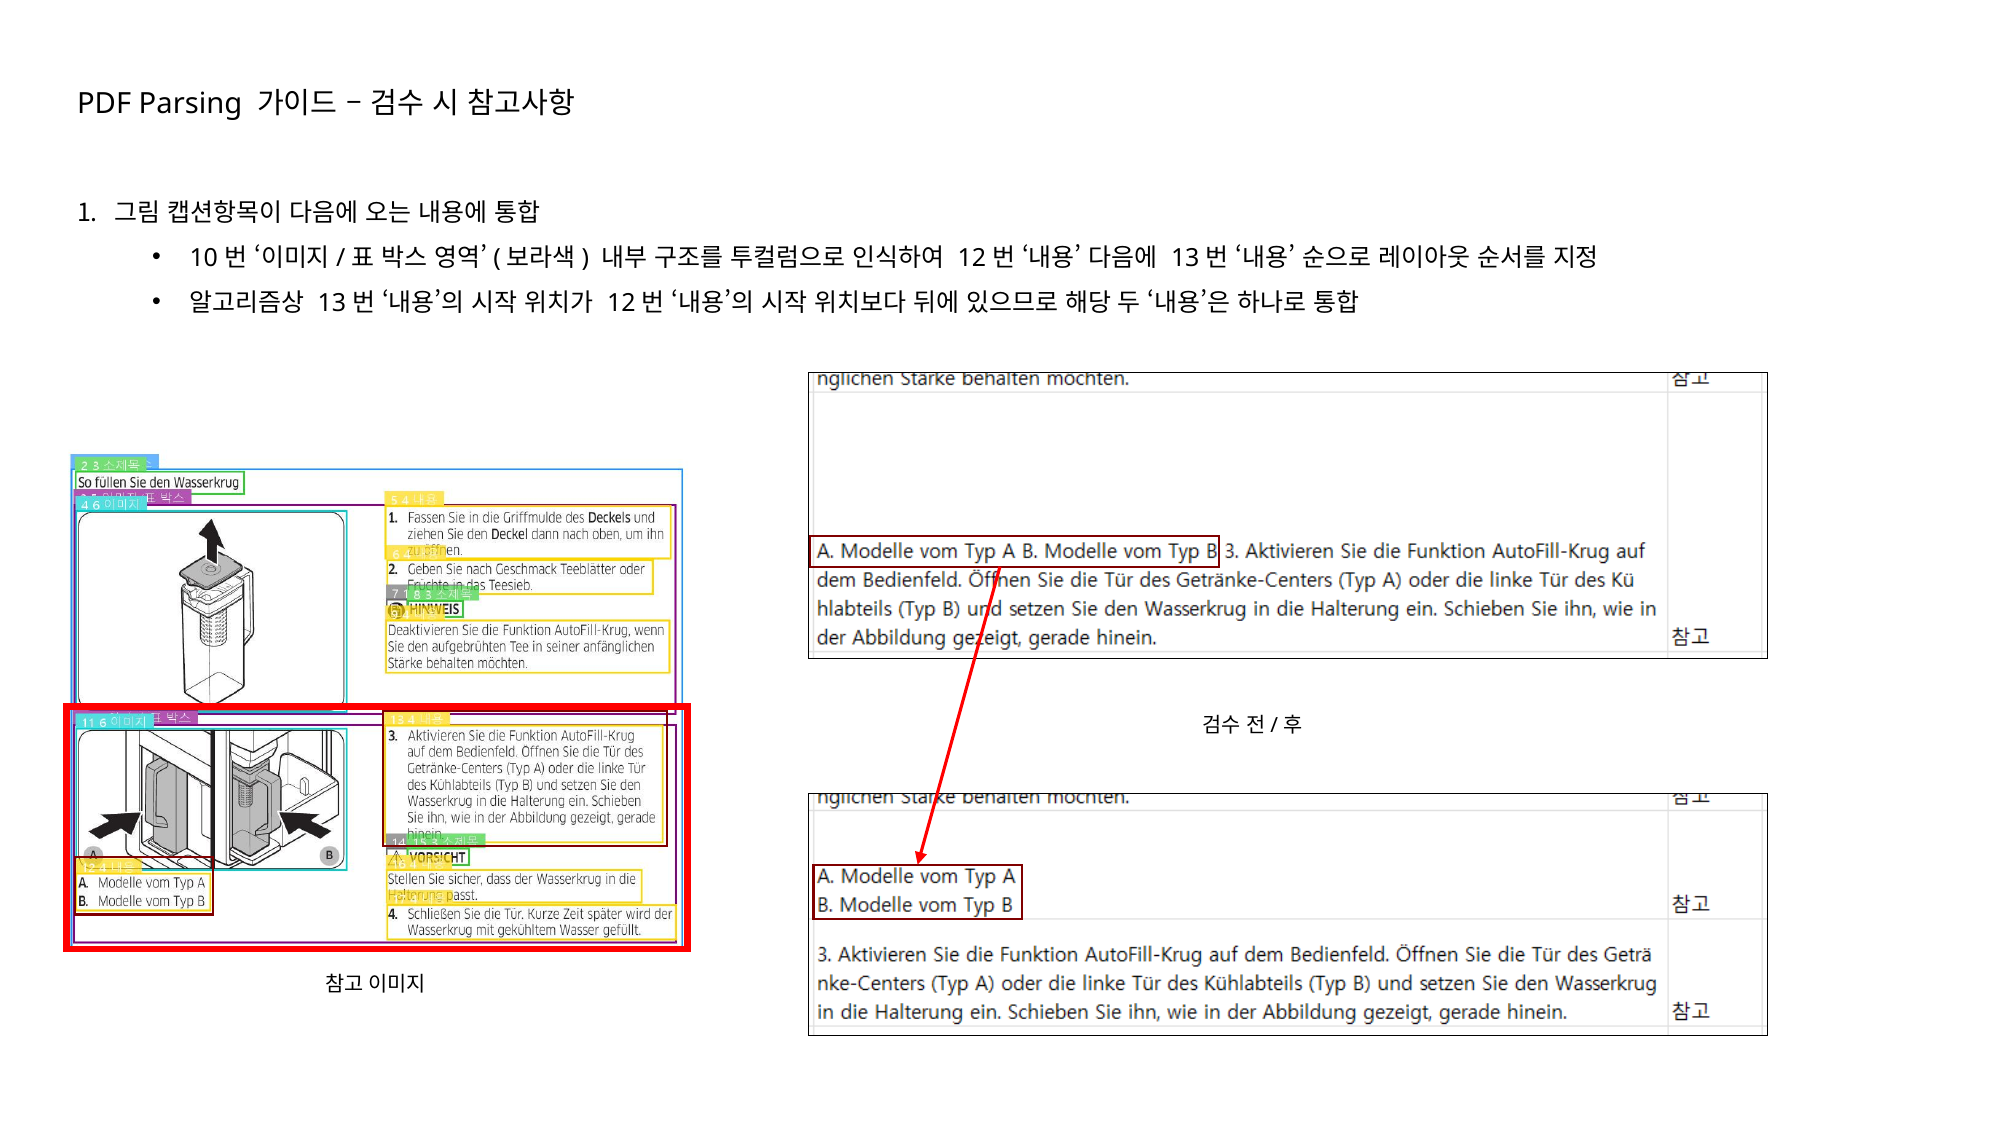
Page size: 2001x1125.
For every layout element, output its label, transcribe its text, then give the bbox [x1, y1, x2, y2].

picture [61, 448, 691, 952]
text_box 참고 이미지 [310, 952, 478, 1004]
text_box 그림 캡션항목이 다음에 오는 내용에 통합 10번 ‘이미지/표 박스 영역’(보라색) 내부 구조를 투컬럼으로 인식하여 12번 ‘내용’ 다음에 13번 ‘내용’ 순으로 레이아웃 순서를 지정 알고리즘상 13번 ‘내용’의 시작 위치가 12번 ‘내용’의 시작 위치보다 뒤에 있으므로 해당 두 ‘내용’은 하나로 통합 [62, 173, 1910, 324]
text_box 검수 전/후 [1187, 691, 1355, 744]
picture [807, 792, 1769, 1037]
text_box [917, 566, 1001, 866]
text_box PDF Parsing 가이드 – 검수 시 참고사항 [62, 59, 809, 127]
picture [807, 372, 1769, 660]
